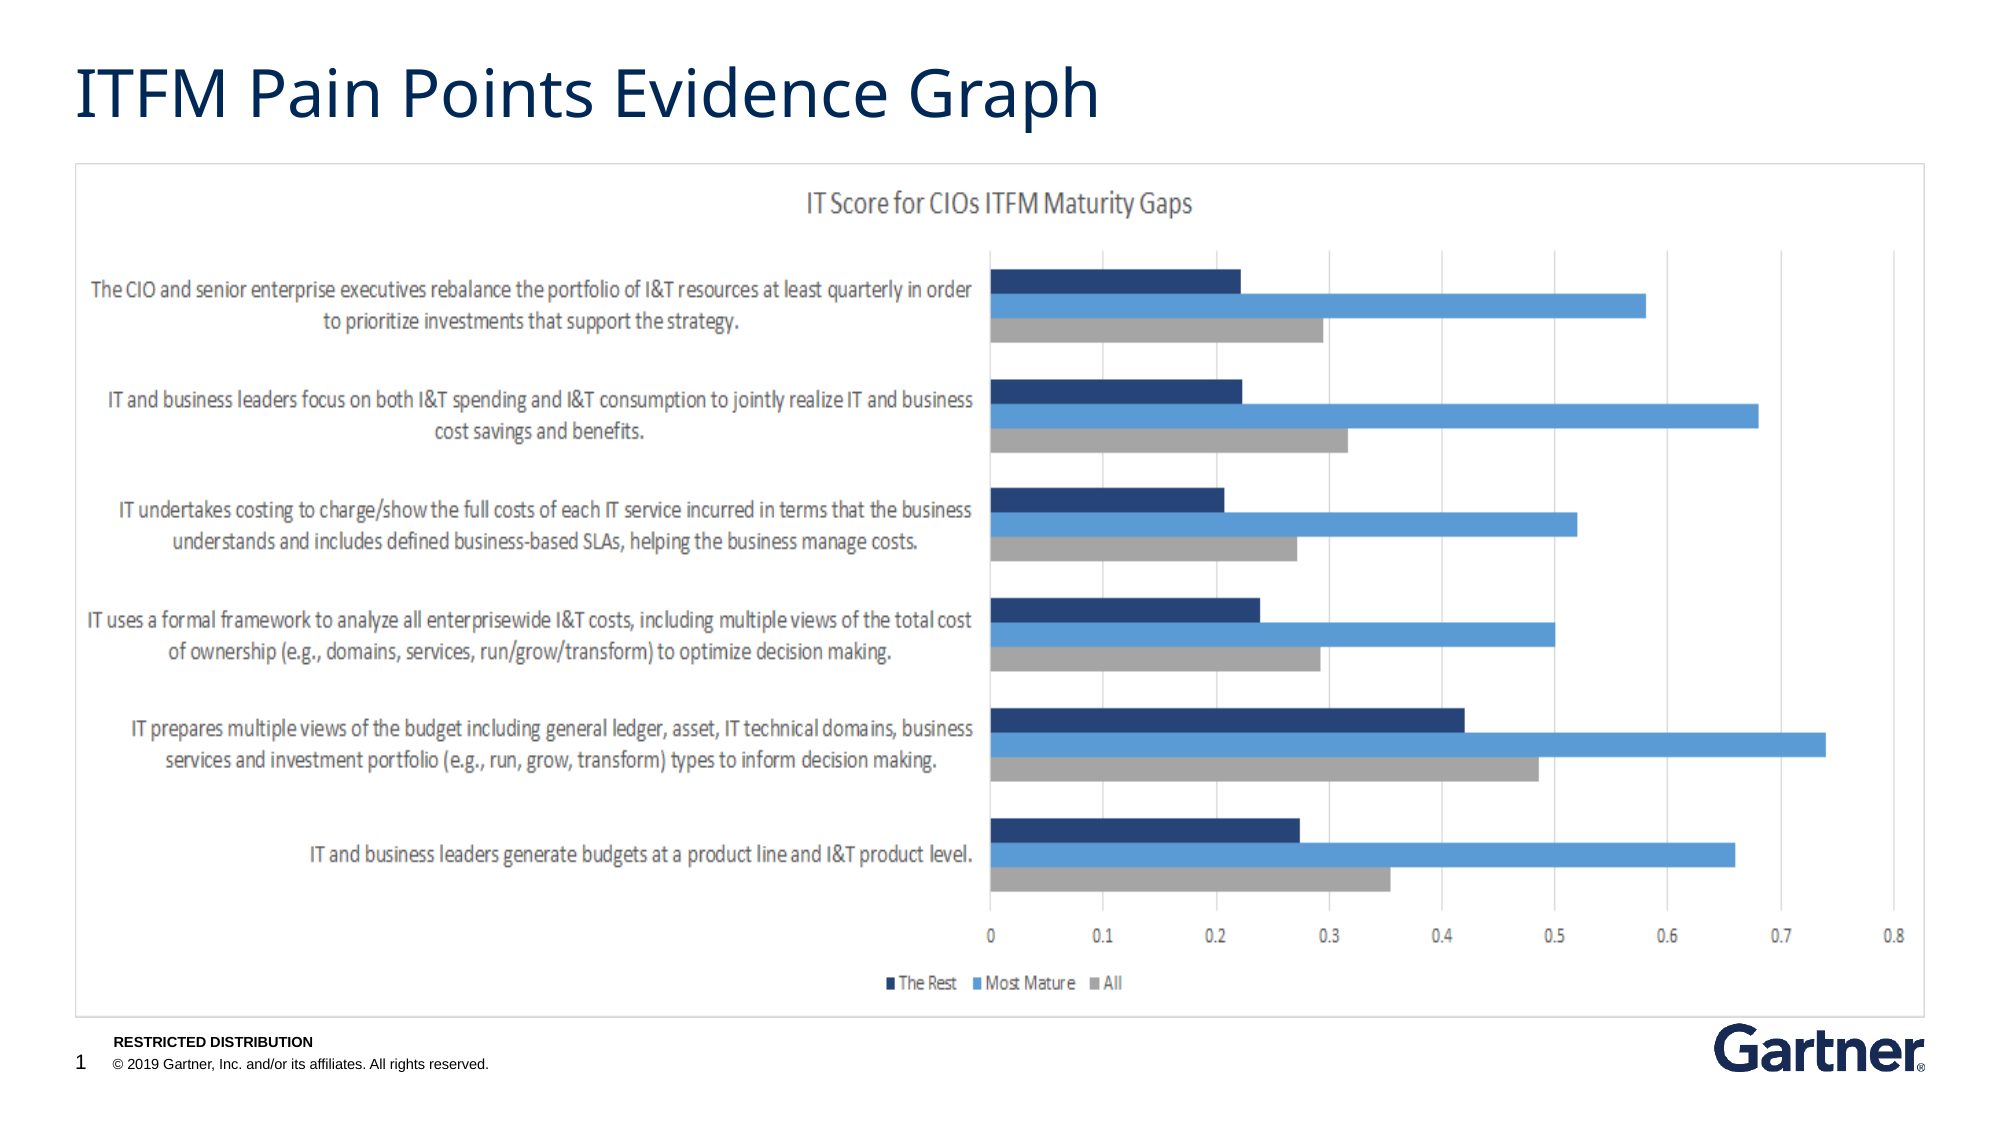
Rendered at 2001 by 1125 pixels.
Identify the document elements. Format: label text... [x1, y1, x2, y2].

picture [1714, 1023, 1925, 1072]
title ITFM Pain Points Evidence Graph [75, 60, 1925, 133]
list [74, 163, 1925, 1018]
